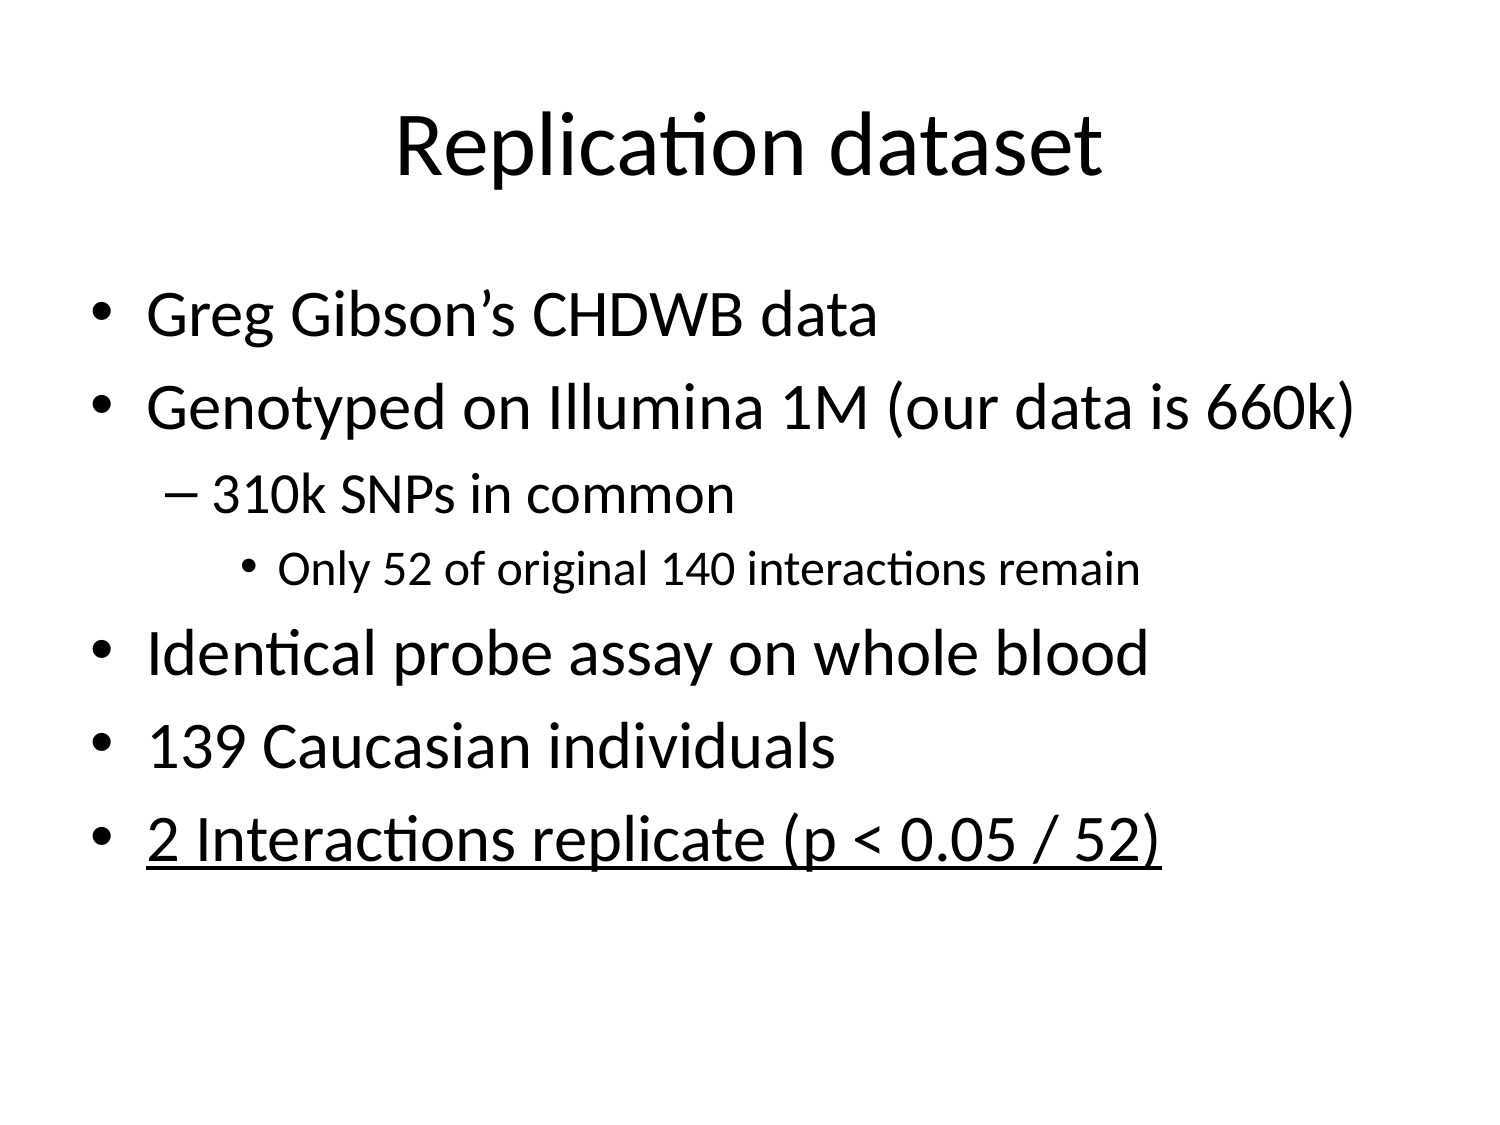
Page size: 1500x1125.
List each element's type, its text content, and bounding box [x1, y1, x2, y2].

title Replication dataset [75, 45, 1425, 233]
list Greg Gibson’s CHDWB data Genotyped on Illumina 1M (our data is 660k) 310k SNPs in common Only 52 of original 140 interactions remain Identical probe assay on whole blood 139 Caucasian individuals 2 Interactions replicate (p < 0.05 / 52) [75, 262, 1425, 1005]
